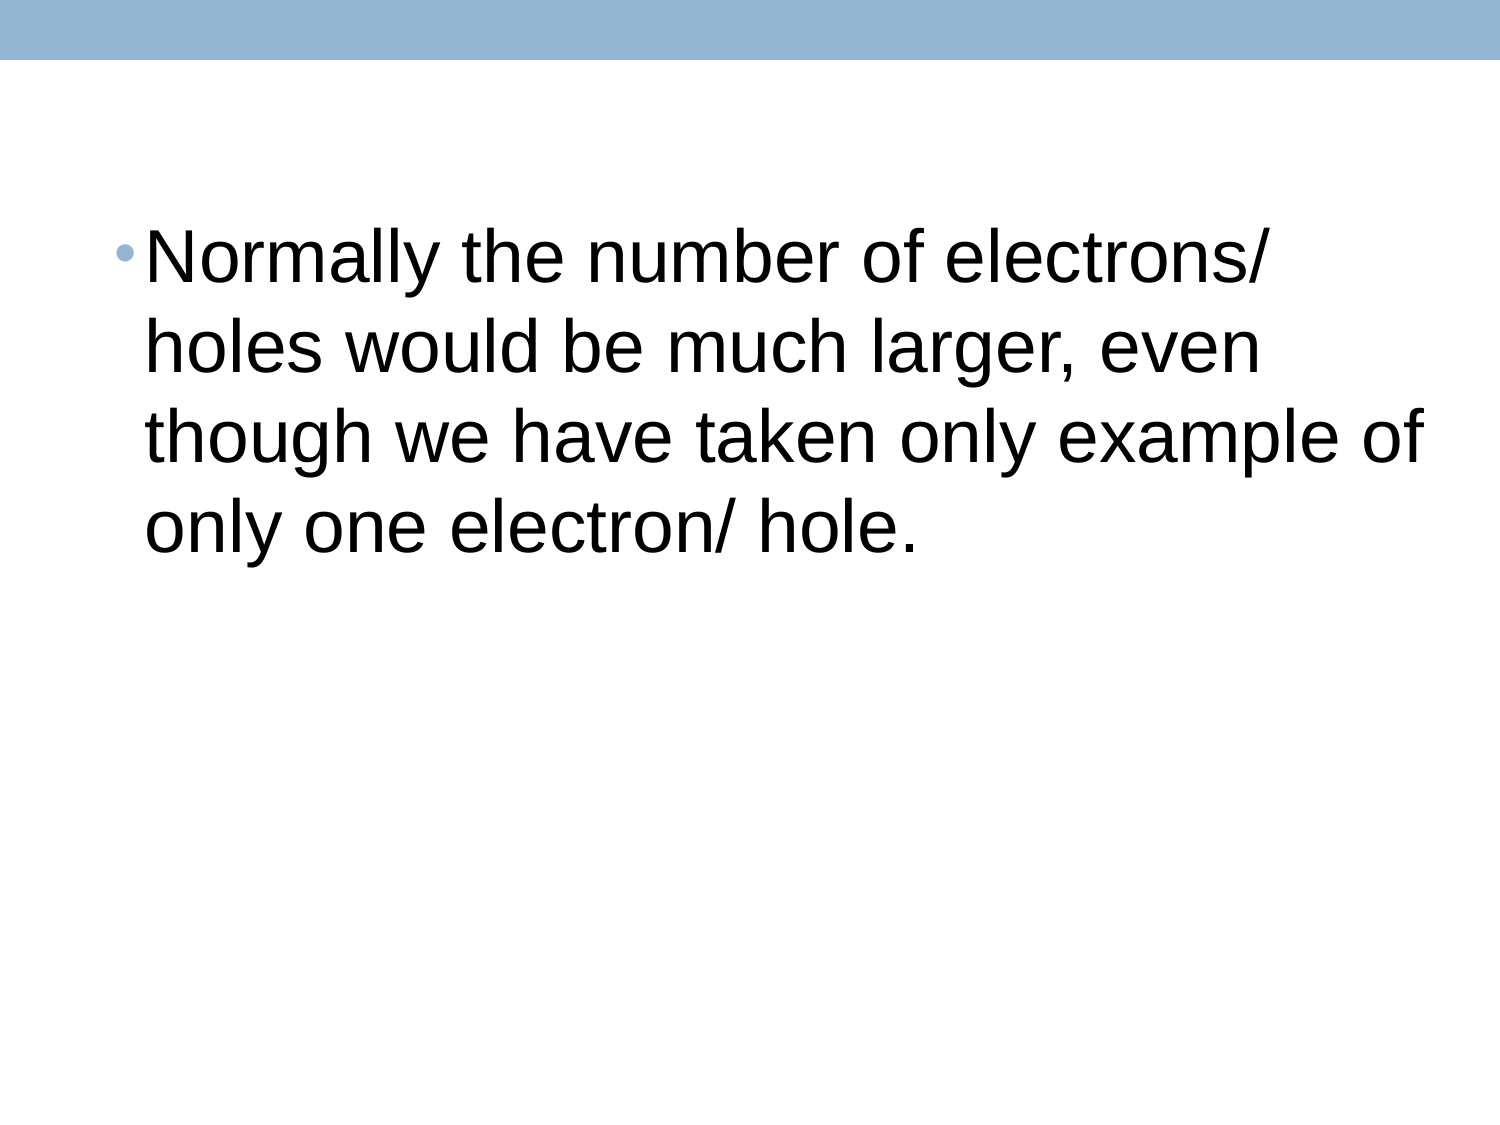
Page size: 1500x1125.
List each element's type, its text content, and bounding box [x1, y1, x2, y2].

list Normally the number of electrons/ holes would be much larger, even though we have taken only example of only one electron/ hole. [99, 200, 1450, 1000]
